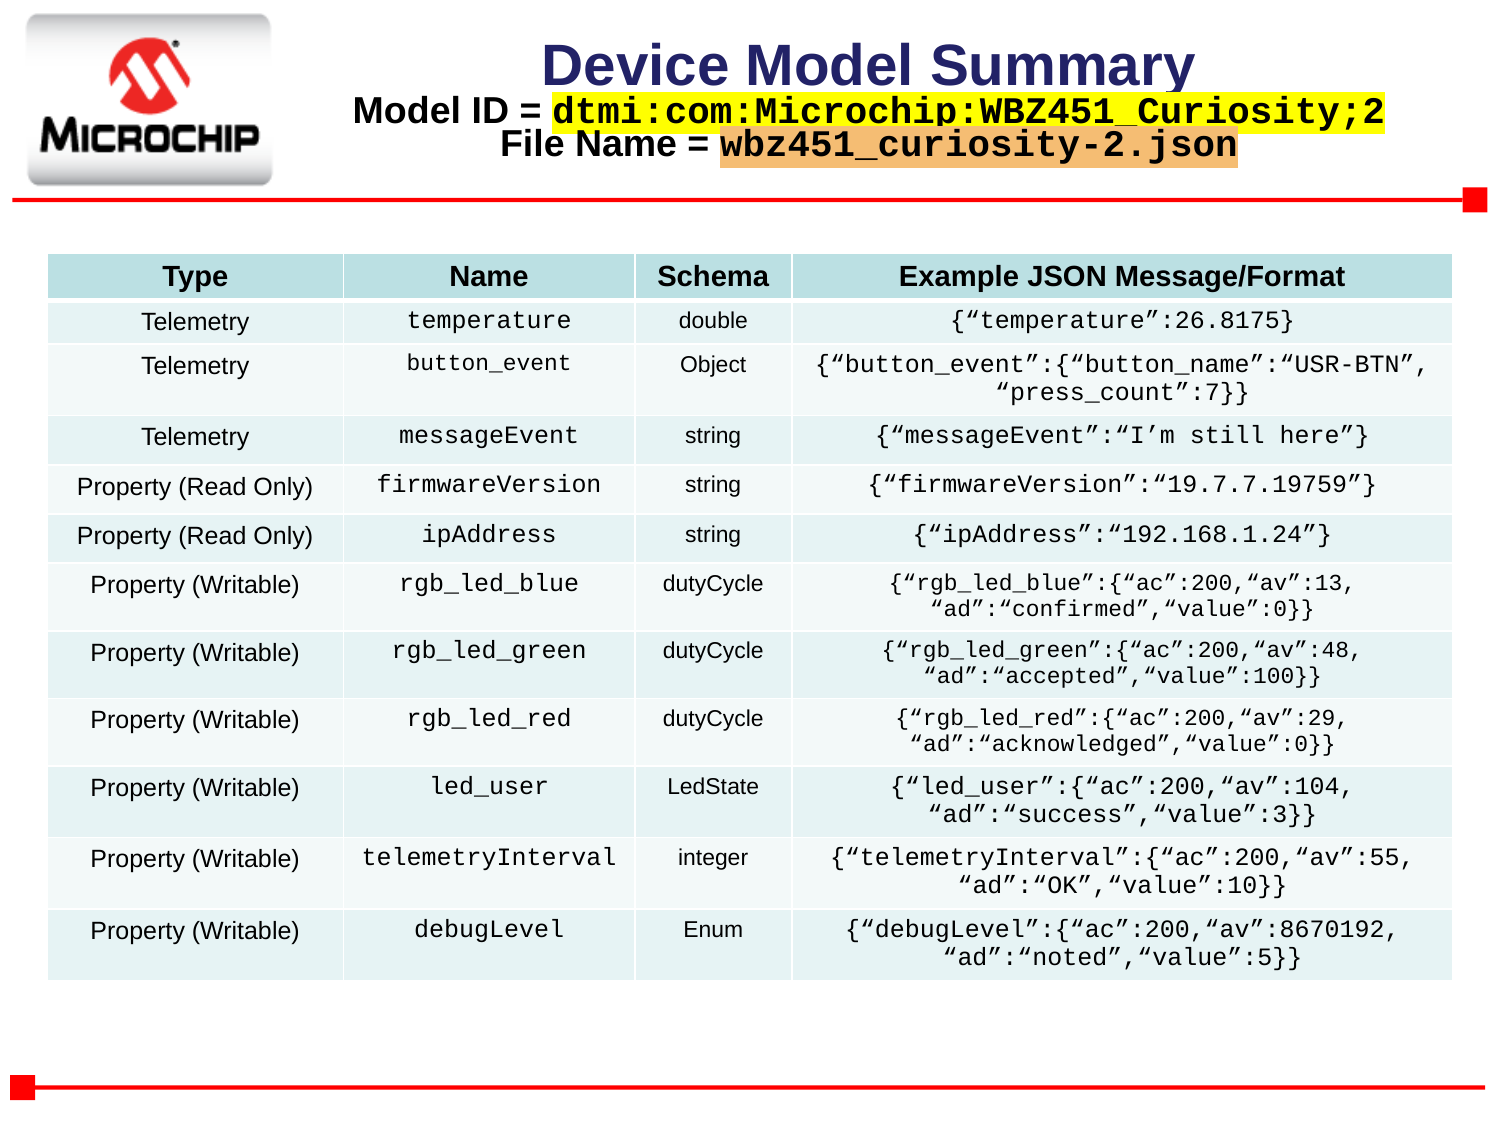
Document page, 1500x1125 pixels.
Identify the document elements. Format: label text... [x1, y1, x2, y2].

table_cell {“temperature”:26.8175} [793, 303, 1452, 343]
table_cell {“firmwareVersion”:“19.7.7.19759”} [793, 466, 1452, 513]
picture [24, 12, 275, 188]
table_cell {“debugLevel”:{“ac”:200,“av”:8670192, “ad”:“noted”,“value”:5}} [793, 910, 1452, 980]
table_cell {“button_event”:{“button_name”:“USR-BTN”, “press_count”:7}} [793, 345, 1452, 415]
table_cell LedState [636, 767, 791, 837]
table_cell Enum [636, 910, 791, 980]
table_cell dutyCycle [636, 632, 791, 698]
table_cell debugLevel [344, 910, 634, 980]
table_cell string [636, 515, 791, 562]
table_cell Property (Writable) [48, 632, 343, 698]
table_cell Telemetry [48, 345, 343, 415]
table_header Type [48, 254, 343, 298]
table_cell temperature [344, 303, 634, 343]
table_cell Property (Writable) [48, 699, 343, 765]
table_header Name [344, 254, 634, 298]
table_cell double [636, 303, 791, 343]
table_cell string [636, 416, 791, 464]
table_cell Property (Read Only) [48, 466, 343, 513]
table_cell Telemetry [48, 303, 343, 343]
table_cell {“rgb_led_green”:{“ac”:200,“av”:48, “ad”:“accepted”,“value”:100}} [793, 632, 1452, 698]
table_cell Property (Writable) [48, 564, 343, 630]
table_cell led_user [344, 767, 634, 837]
table_cell dutyCycle [636, 564, 791, 630]
table_cell messageEvent [344, 416, 634, 464]
table_cell Object [636, 345, 791, 415]
table_cell rgb_led_red [344, 699, 634, 765]
table_cell dutyCycle [636, 699, 791, 765]
table_cell {“rgb_led_red”:{“ac”:200,“av”:29, “ad”:“acknowledged”,“value”:0}} [793, 699, 1452, 765]
title Device Model Summary Model ID = dtmi:com:Microchip:WBZ451_Curiosity;2 File Name = wbz451_curiosity-2.json [312, 32, 1426, 176]
table_cell Property (Writable) [48, 838, 343, 908]
table_cell {“telemetryInterval”:{“ac”:200,“av”:55, “ad”:“OK”,“value”:10}} [793, 838, 1452, 908]
table_cell rgb_led_blue [344, 564, 634, 630]
table_cell {“ipAddress”:“192.168.1.24”} [793, 515, 1452, 562]
table_cell {“messageEvent”:“I’m still here”} [793, 416, 1452, 464]
table_cell integer [636, 838, 791, 908]
table_cell Property (Writable) [48, 767, 343, 837]
table_cell Telemetry [48, 416, 343, 464]
table_header Schema [636, 254, 791, 298]
table_cell telemetryInterval [344, 838, 634, 908]
table_cell string [636, 466, 791, 513]
table_header Example JSON Message/Format [793, 254, 1452, 298]
table_cell Property (Writable) [48, 910, 343, 980]
table_cell rgb_led_green [344, 632, 634, 698]
table_cell Property (Read Only) [48, 515, 343, 562]
table_cell button_event [344, 345, 634, 415]
table_cell firmwareVersion [344, 466, 634, 513]
table_cell {“rgb_led_blue”:{“ac”:200,“av”:13, “ad”:“confirmed”,“value”:0}} [793, 564, 1452, 630]
table_cell ipAddress [344, 515, 634, 562]
table_cell {“led_user”:{“ac”:200,“av”:104, “ad”:“success”,“value”:3}} [793, 767, 1452, 837]
